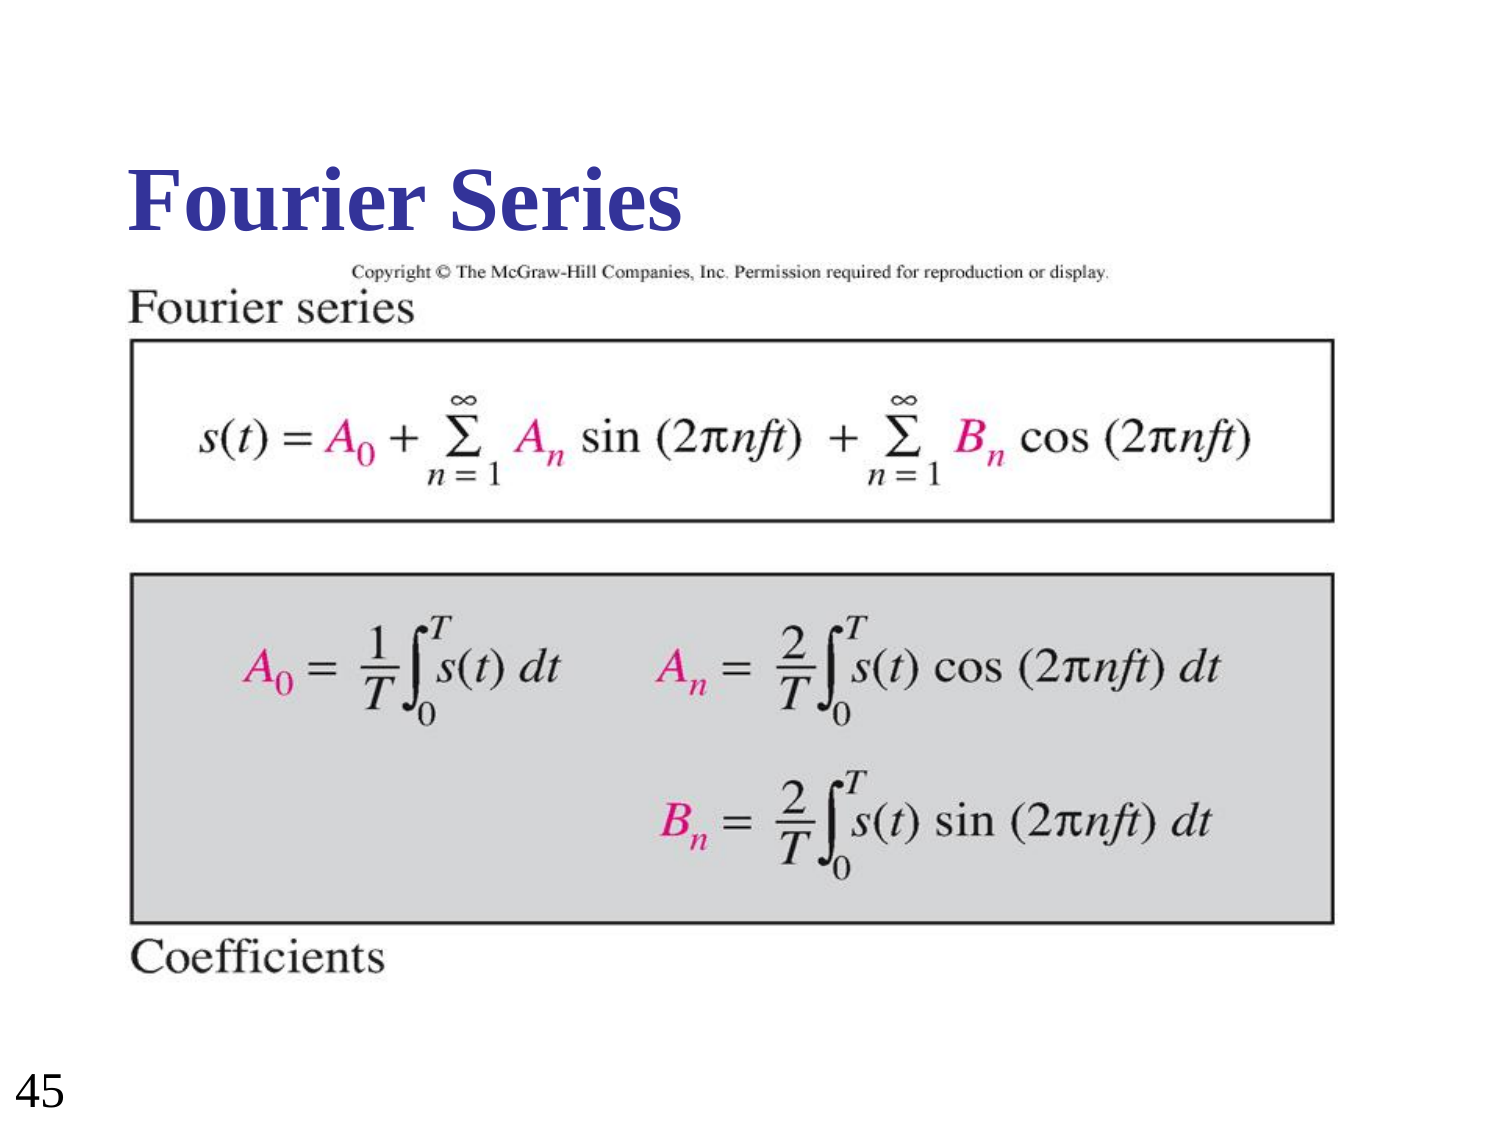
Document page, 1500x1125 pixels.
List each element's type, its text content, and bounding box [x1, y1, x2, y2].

slide_number ‹#› [0, 1050, 313, 1125]
title Fourier Series [112, 99, 1388, 288]
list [124, 262, 1338, 994]
